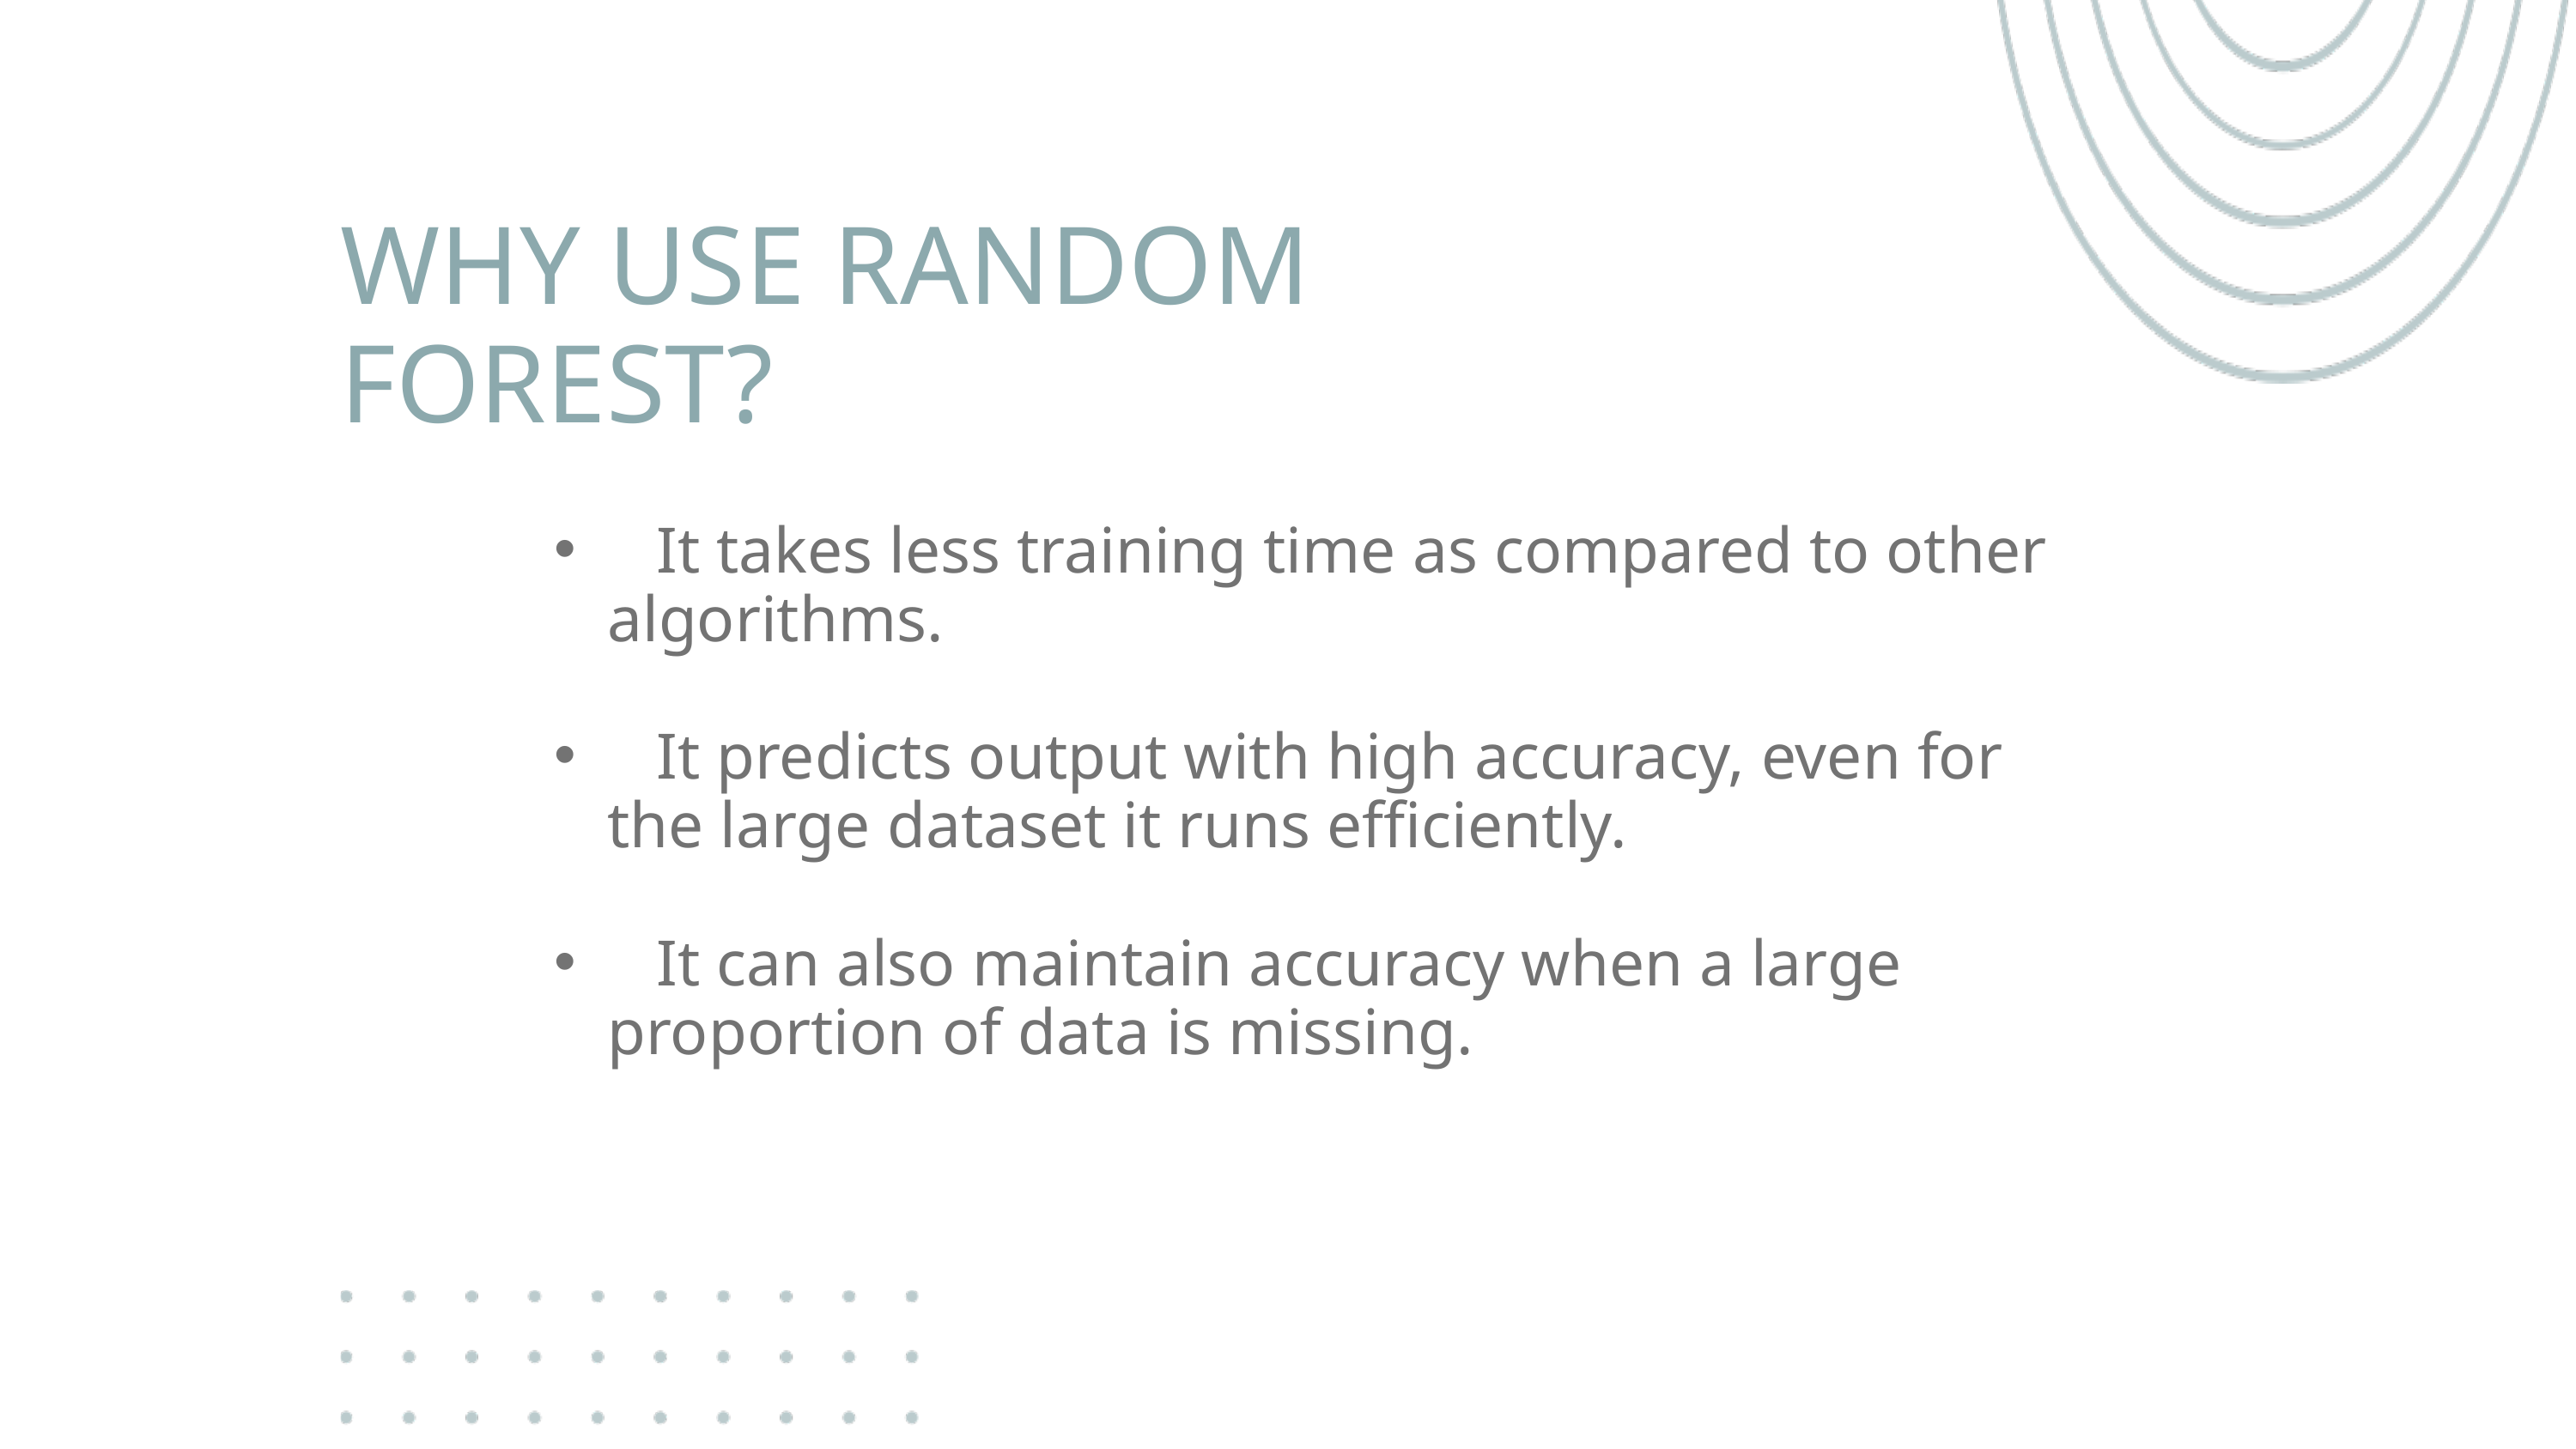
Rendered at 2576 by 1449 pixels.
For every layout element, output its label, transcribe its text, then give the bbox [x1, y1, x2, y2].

text_box [340, 1290, 919, 1449]
text_box [1990, 0, 2576, 384]
text_box WHY USE RANDOM FOREST? [340, 208, 1514, 562]
text_box It takes less training time as compared to other algorithms. It predicts output with high accuracy, even for the large dataset it runs efficiently. It can also maintain accuracy when a large proportion of data is missing. [501, 516, 2075, 1137]
